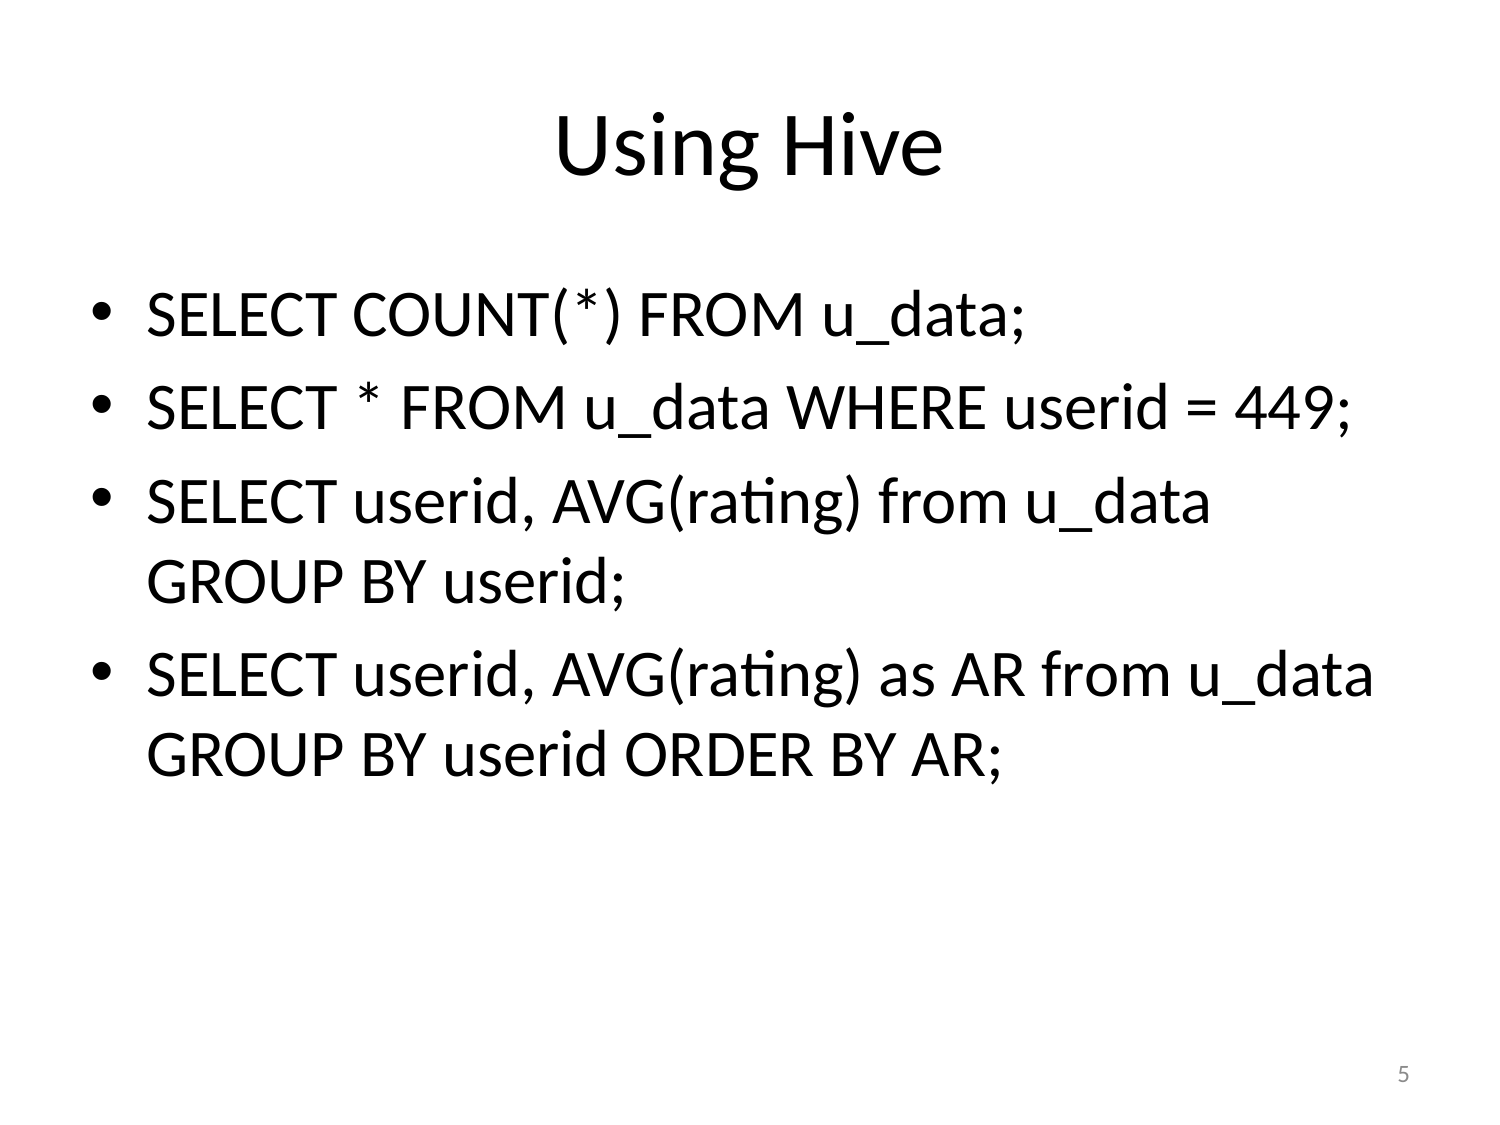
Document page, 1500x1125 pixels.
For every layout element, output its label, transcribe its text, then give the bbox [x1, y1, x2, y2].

title Using Hive [75, 45, 1425, 233]
slide_number 5 [1074, 1042, 1425, 1103]
list SELECT COUNT(*) FROM u_data; SELECT * FROM u_data WHERE userid = 449; SELECT userid, AVG(rating) from u_data GROUP BY userid; SELECT userid, AVG(rating) as AR from u_data GROUP BY userid ORDER BY AR; [75, 262, 1425, 1005]
